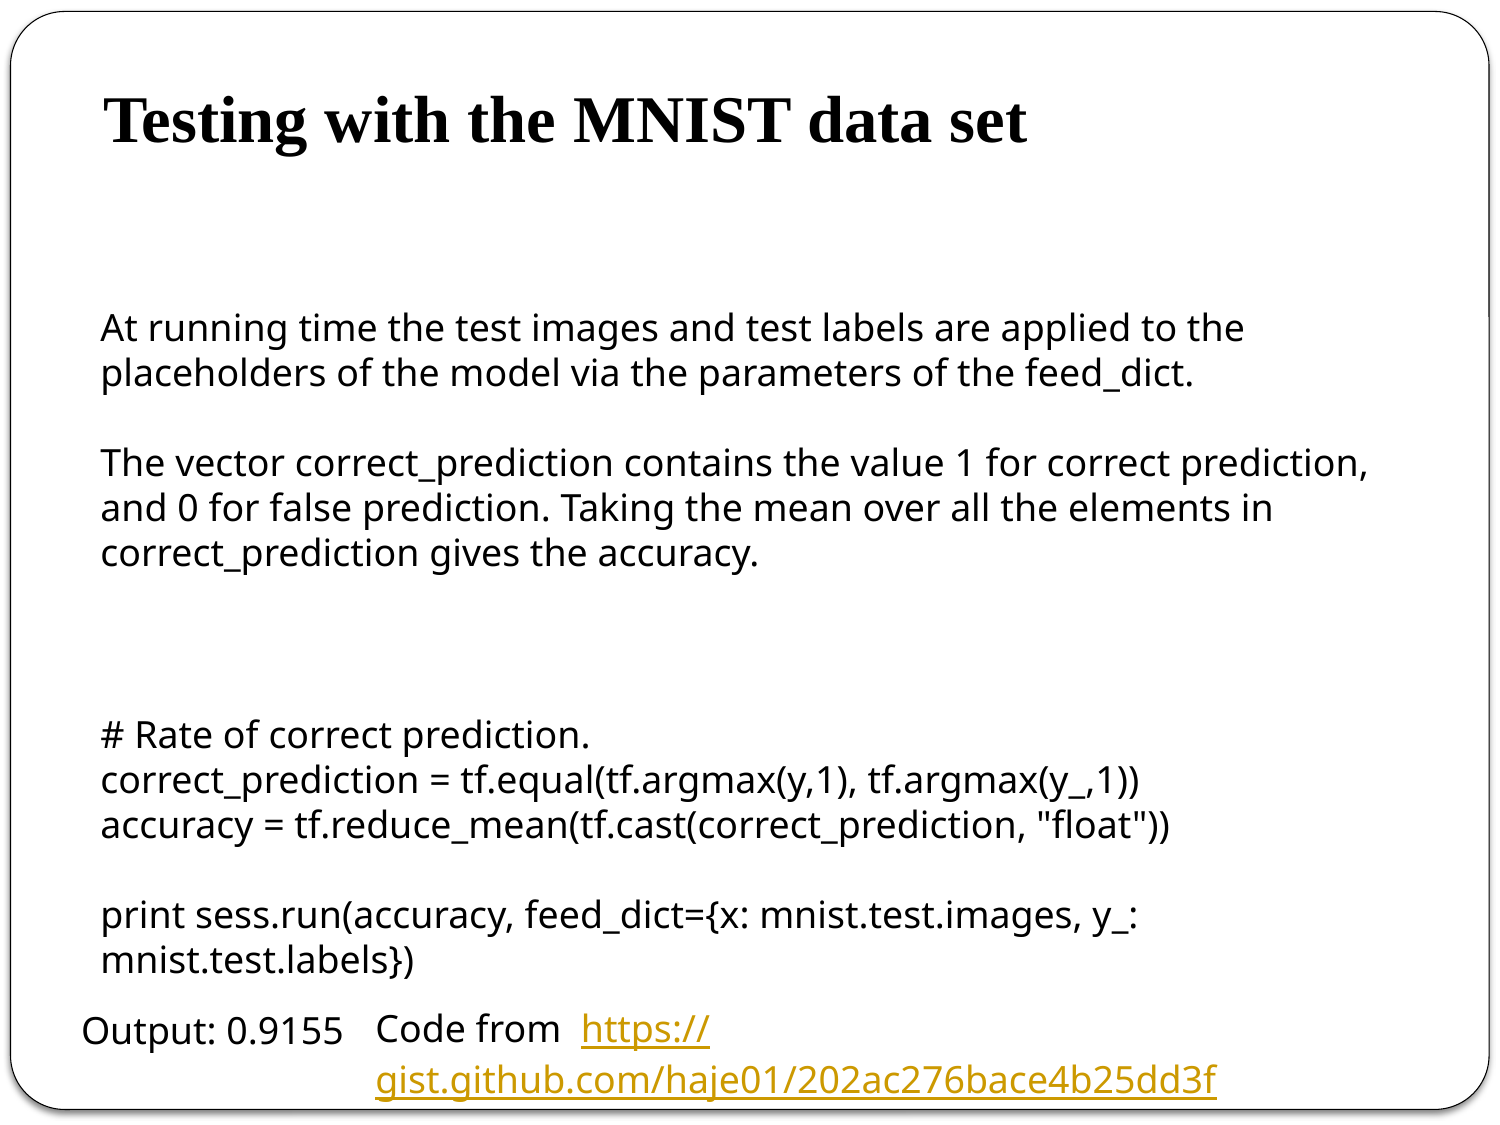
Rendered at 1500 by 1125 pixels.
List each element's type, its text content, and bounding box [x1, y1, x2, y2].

text_box At running time the test images and test labels are applied to the placeholders of the model via the parameters of the feed_dict. The vector correct_prediction contains the value 1 for correct prediction, and 0 for false prediction. Taking the mean over all the elements in correct_prediction gives the accuracy. [85, 296, 1415, 582]
text_box Testing with the MNIST data set [88, 68, 1282, 185]
text_box Output: 0.9155 [66, 999, 359, 1060]
text_box # Rate of correct prediction. correct_prediction = tf.equal(tf.argmax(y,1), tf.argmax(y_,1)) accuracy = tf.reduce_mean(tf.cast(correct_prediction, "float")) print sess.run(accuracy, feed_dict={x: mnist.test.images, y_: mnist.test.labels}) [85, 704, 1415, 989]
text_box Code from https://gist.github.com/haje01/202ac276bace4b25dd3f [360, 997, 1459, 1115]
